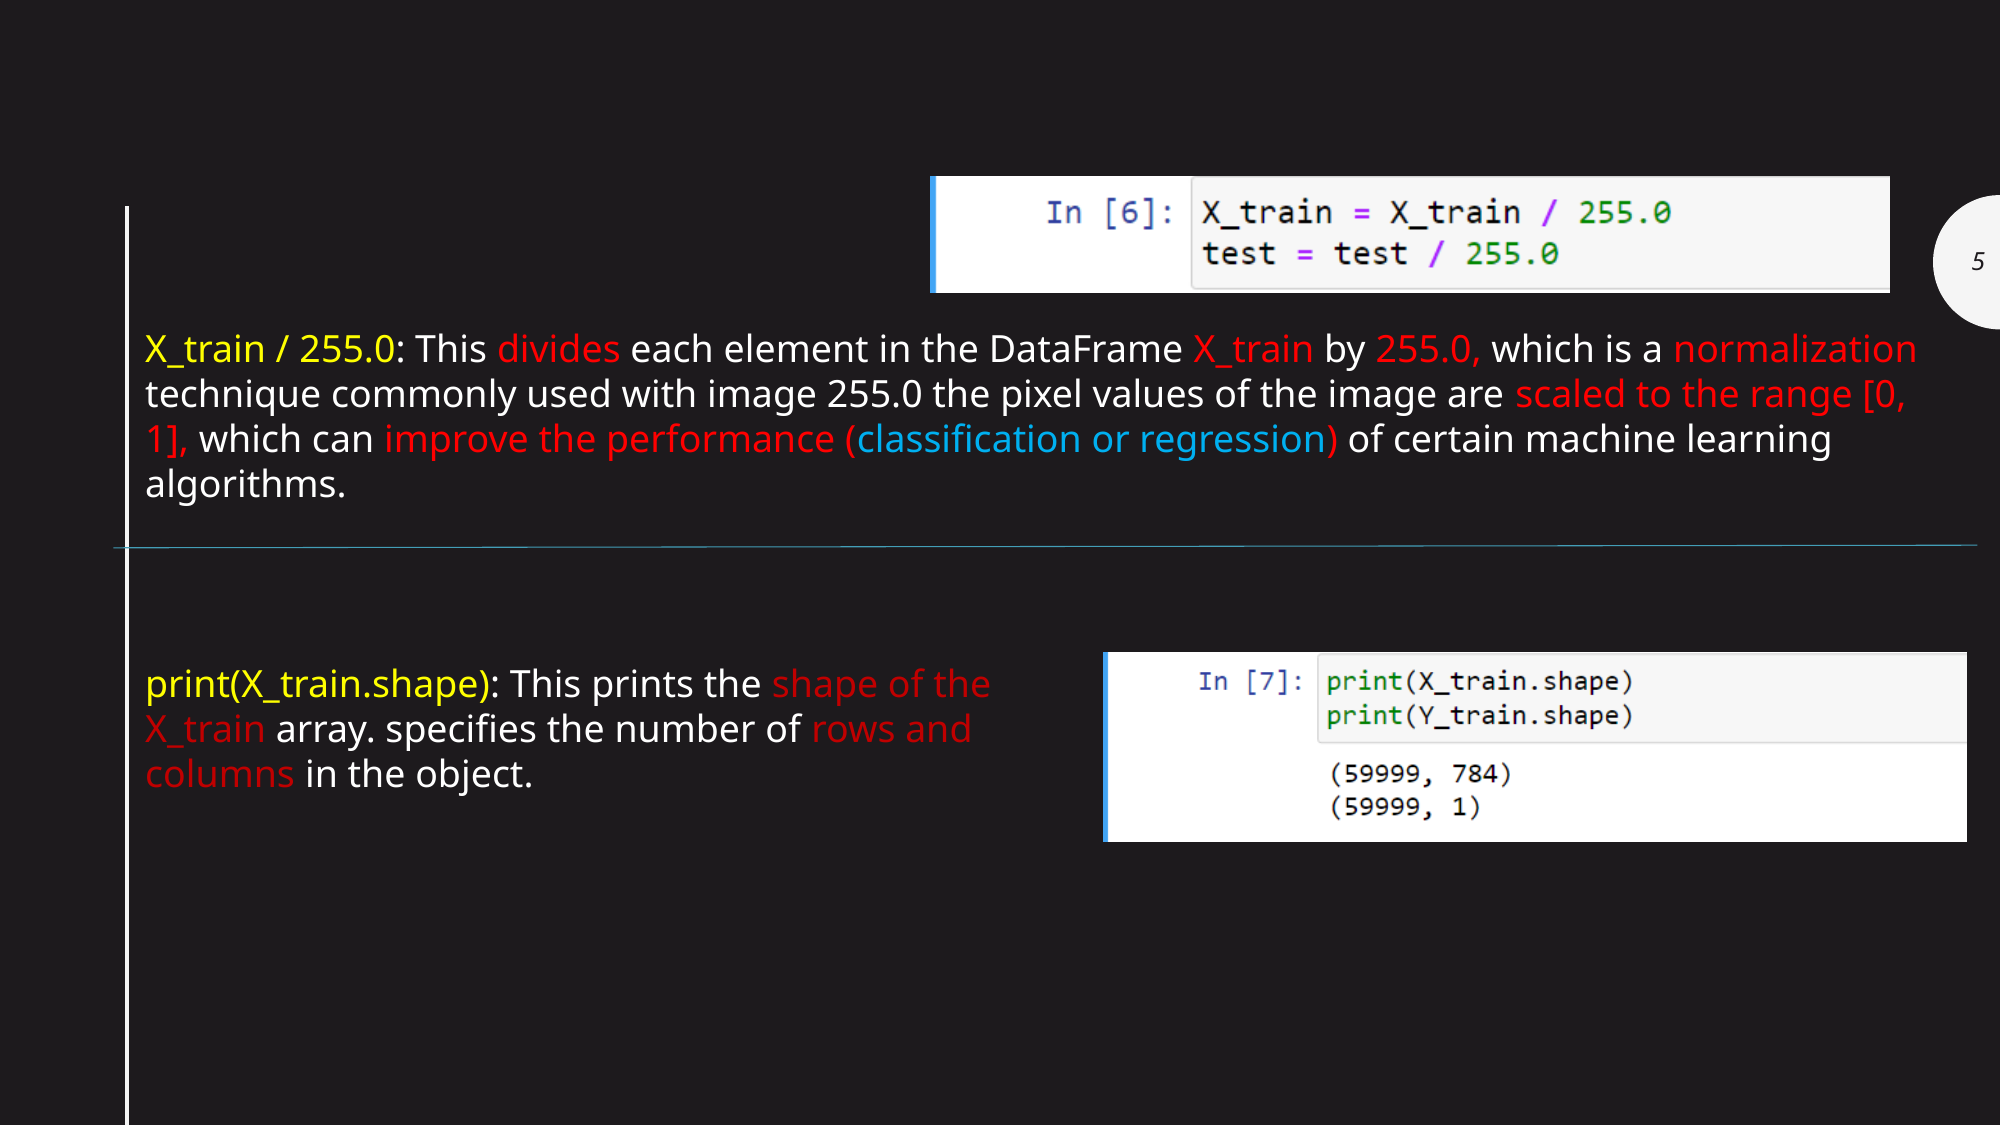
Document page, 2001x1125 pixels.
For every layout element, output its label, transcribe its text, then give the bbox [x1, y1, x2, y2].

slide_number 5 [1933, 232, 2000, 293]
picture [1102, 652, 1967, 842]
picture [930, 176, 1890, 293]
text_box print(X_train.shape): This prints the shape of the X_train array. specifies the number of rows and columns in the object. [130, 652, 1095, 803]
text_box X_train / 255.0: This divides each element in the DataFrame X_train by 255.0, which is a normalization technique commonly used with image 255.0 the pixel values of the image are scaled to the range [0, 1], which can improve the performance (classification or regression) of certain machine learning algorithms. [130, 317, 1934, 513]
